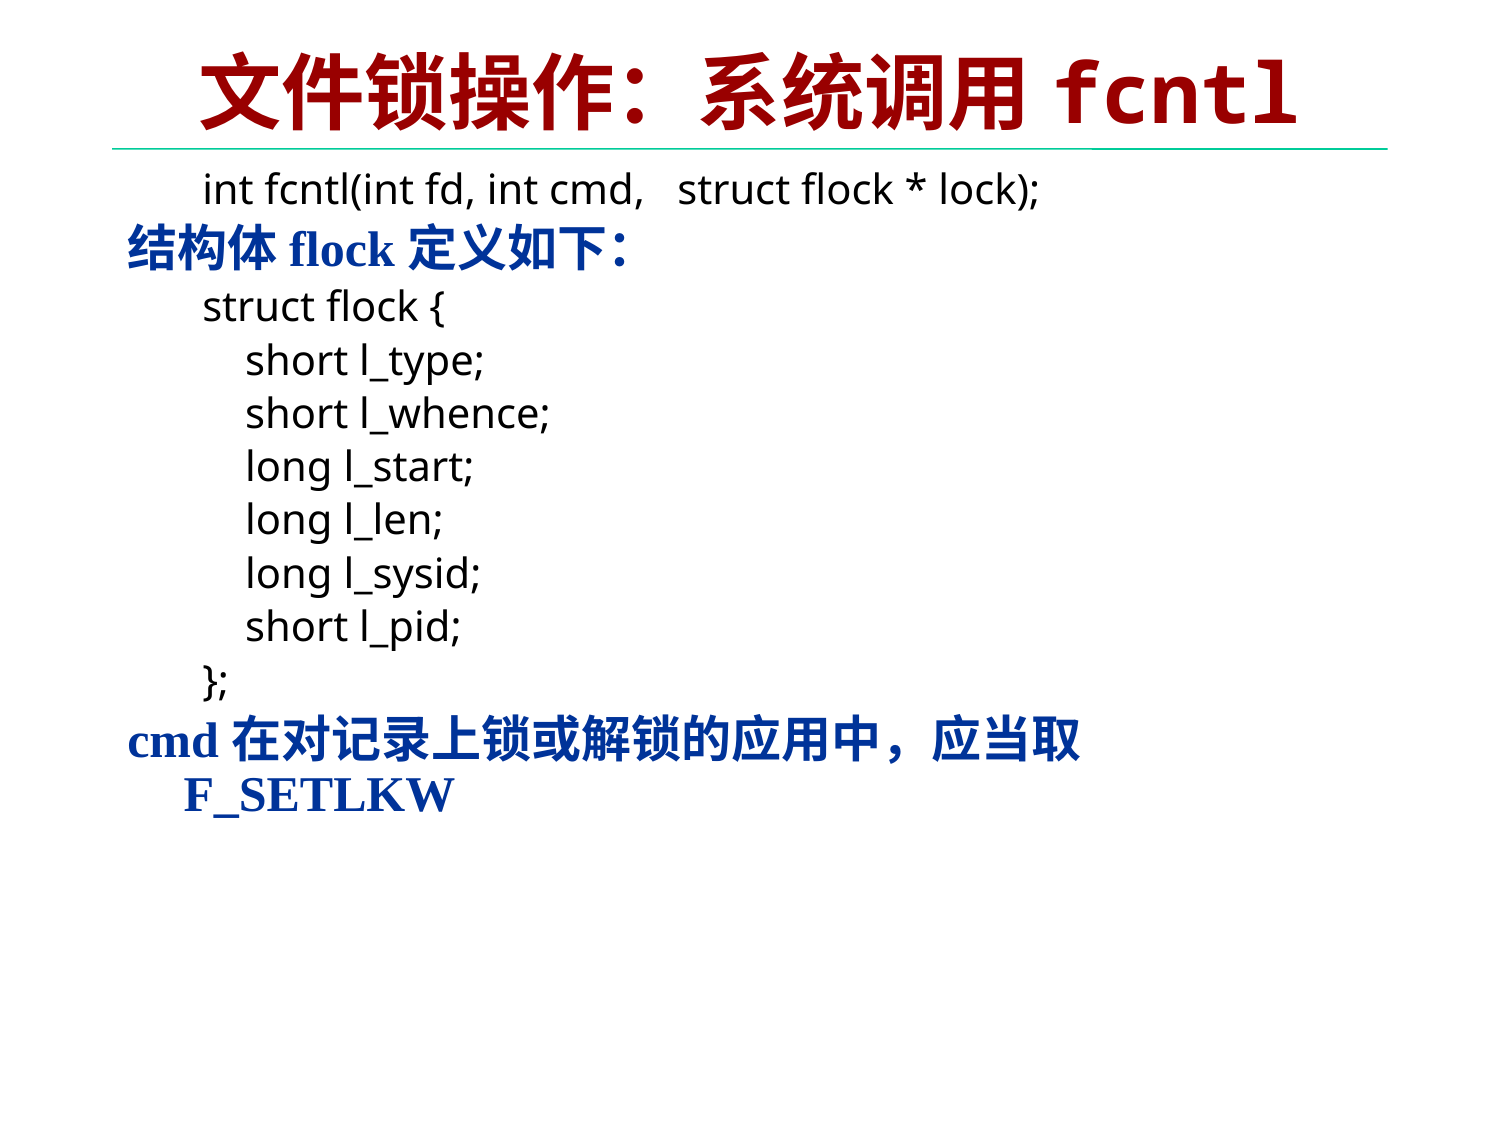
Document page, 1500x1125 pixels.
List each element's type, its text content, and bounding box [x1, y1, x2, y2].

list int fcntl(int fd, int cmd, struct flock * lock); 结构体flock定义如下： struct flock { short l_type; short l_whence; long l_start; long l_len; long l_sysid; short l_pid; }; cmd在对记录上锁或解锁的应用中，应当取F_SETLKW [112, 160, 1317, 870]
title 文件锁操作：系统调用fcntl [112, 31, 1388, 150]
